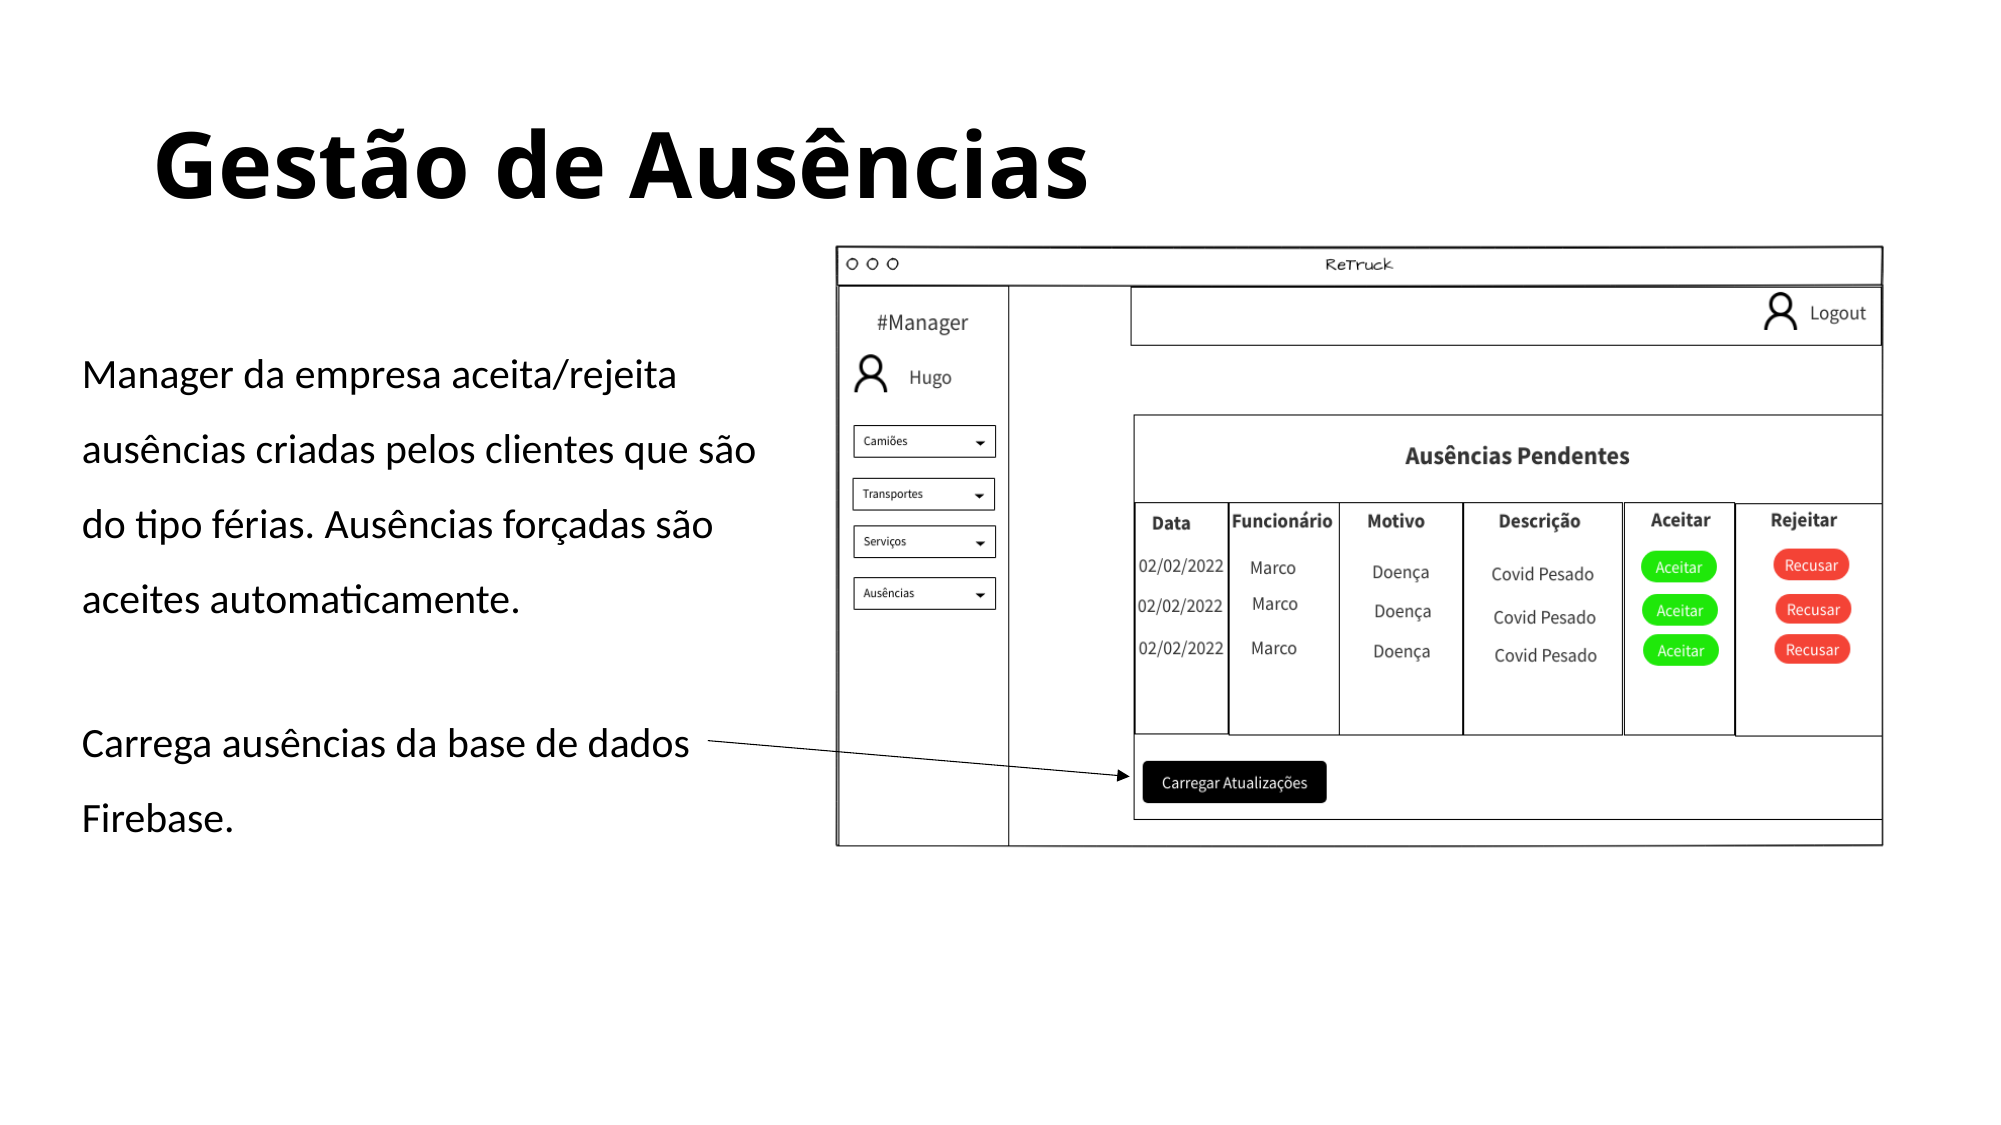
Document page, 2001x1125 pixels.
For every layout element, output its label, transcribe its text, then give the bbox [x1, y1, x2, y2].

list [801, 236, 2000, 951]
title Gestão de Ausências [137, 59, 1863, 278]
text_box Manager da empresa aceita/rejeita ausências criadas pelos clientes que são do tipo férias. Ausências forçadas são aceites automaticamente. [67, 314, 775, 630]
text_box Carrega ausências da base de dados Firebase. [67, 683, 775, 849]
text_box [707, 740, 1130, 777]
